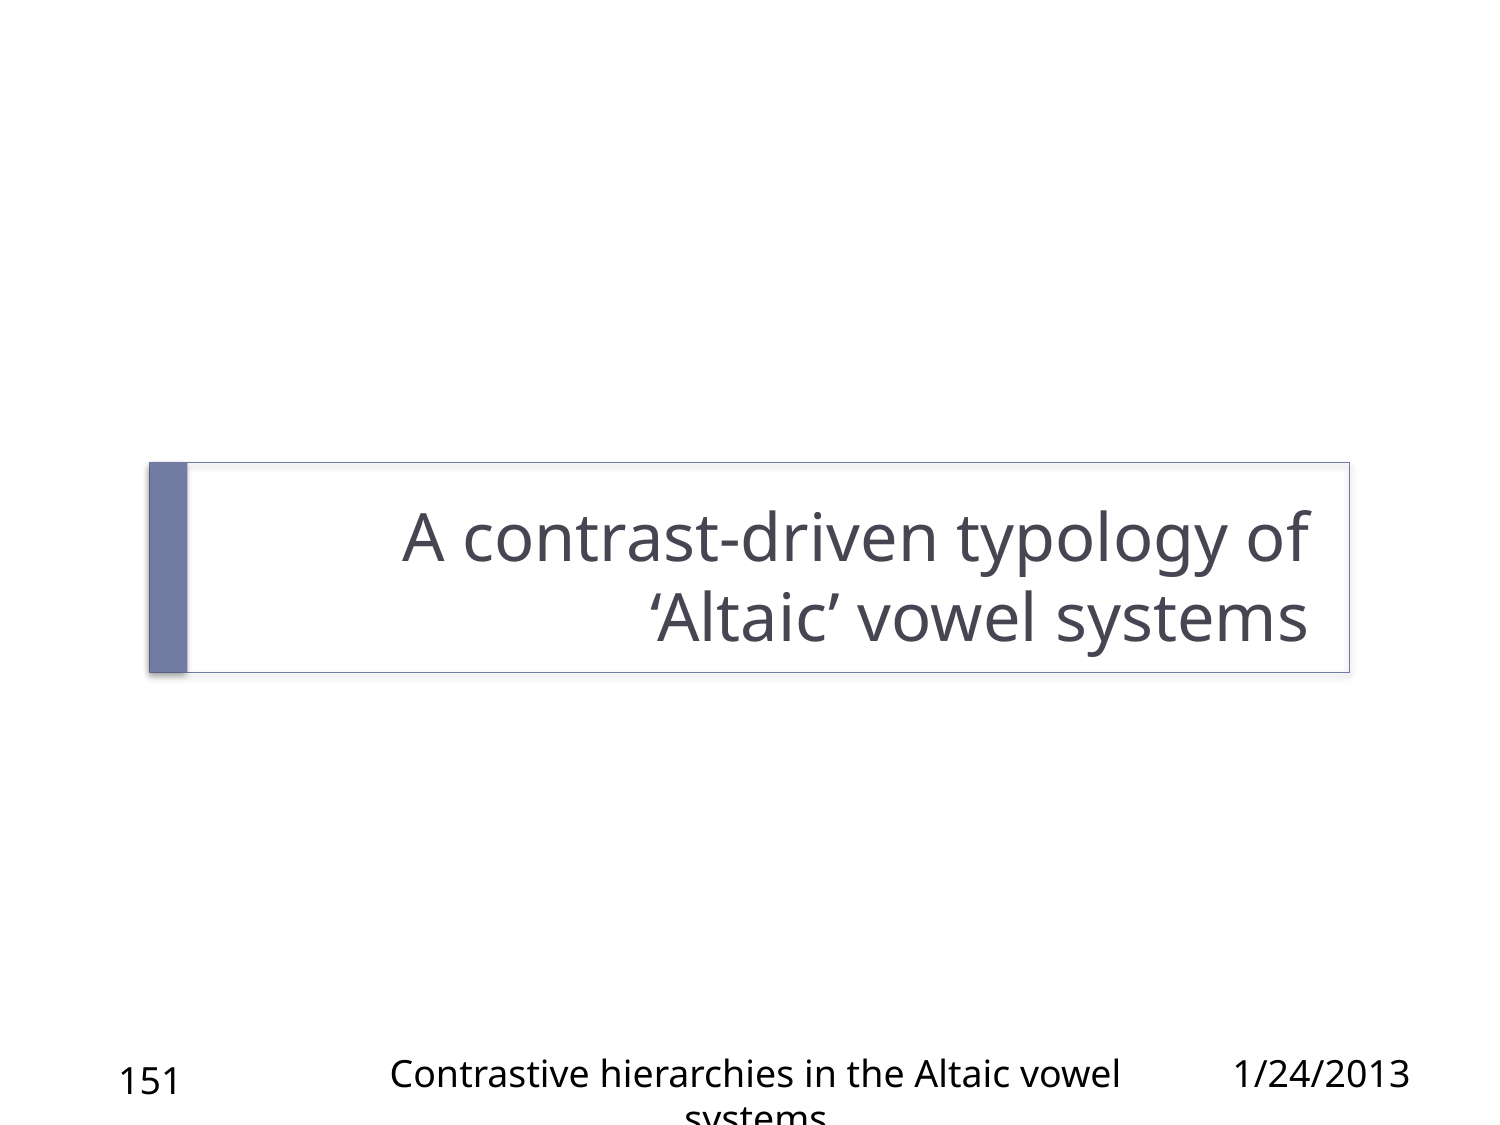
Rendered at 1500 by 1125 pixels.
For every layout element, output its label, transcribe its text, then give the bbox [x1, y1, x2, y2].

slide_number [1211, 1042, 1426, 1103]
slide_number 151 [100, 1046, 302, 1103]
footer Contrastive hierarchies in the Altaic vowel systems [301, 1042, 1211, 1103]
title A contrast-driven typology of ‘Altaic’ vowel systems [200, 487, 1325, 663]
